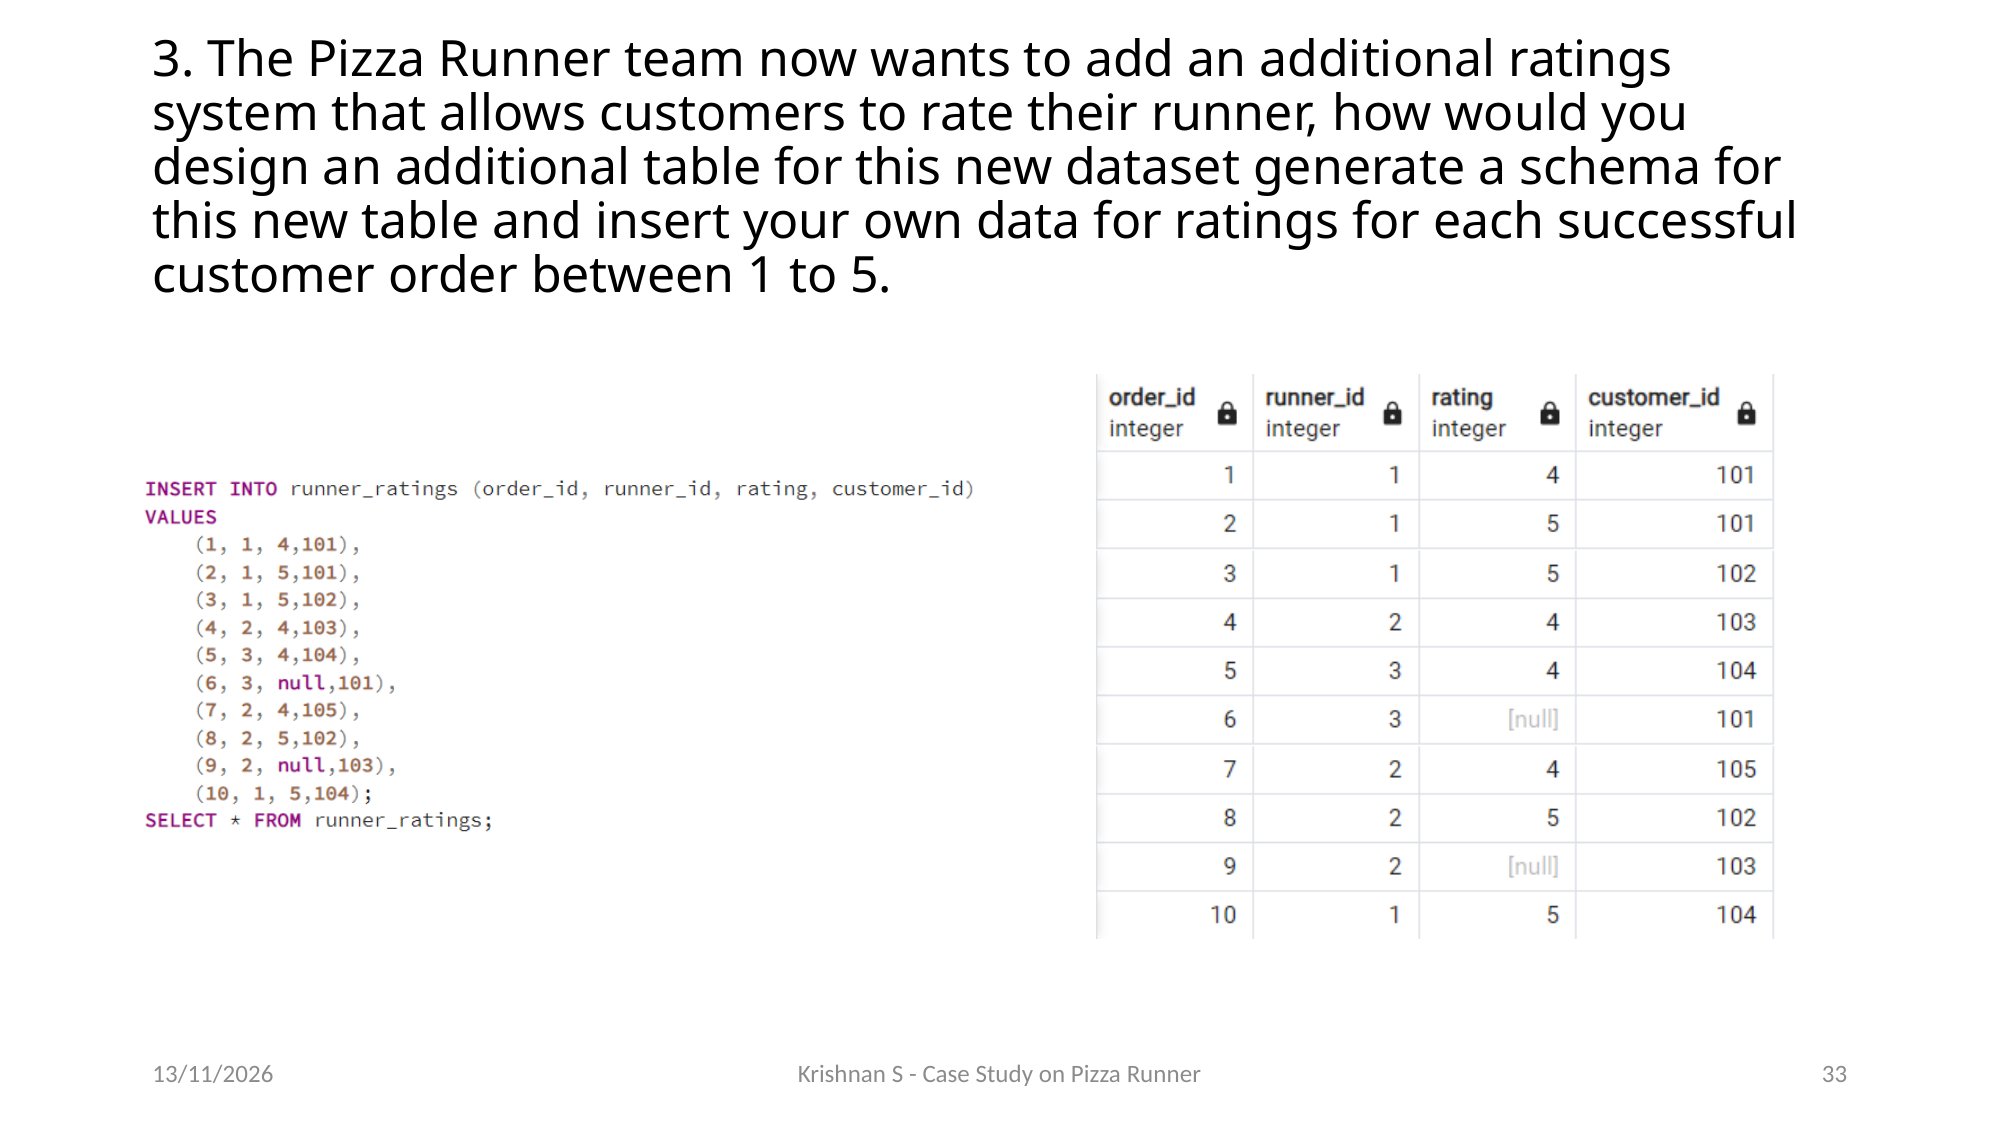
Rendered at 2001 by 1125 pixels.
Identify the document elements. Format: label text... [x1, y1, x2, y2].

footer Krishnan S - Case Study on Pizza Runner [662, 1042, 1338, 1103]
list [1096, 374, 1779, 939]
slide_number 33 [1412, 1042, 1863, 1103]
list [137, 475, 988, 838]
title 3. The Pizza Runner team now wants to add an additional ratings system that allows customers to rate their runner, how would you design an additional table for this new dataset generate a schema for this new table and insert your own data for ratings for each successful customer order between 1 to 5. [137, 59, 1863, 278]
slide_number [137, 1042, 588, 1103]
